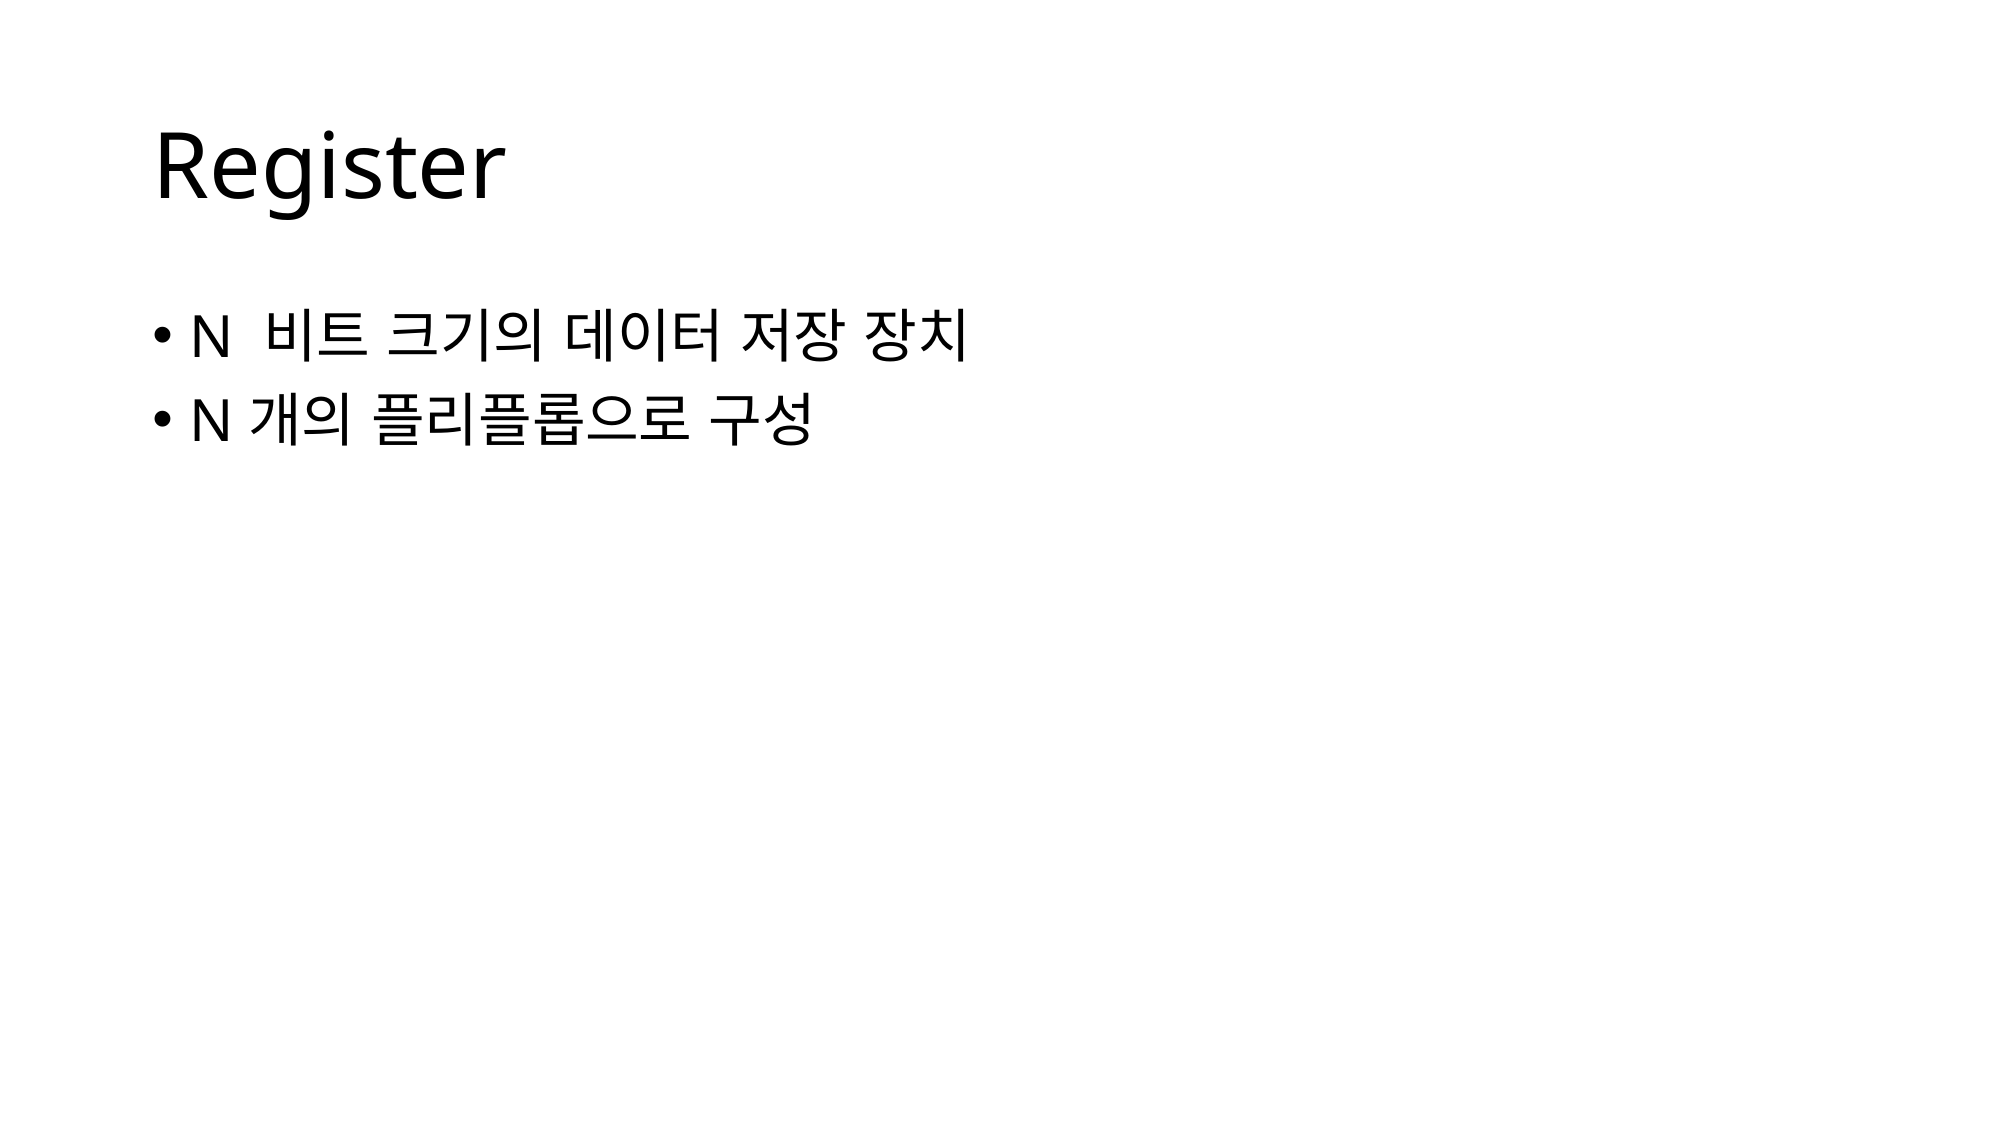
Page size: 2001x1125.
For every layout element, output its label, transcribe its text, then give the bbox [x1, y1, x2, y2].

title Register [137, 59, 1863, 278]
list N 비트 크기의 데이터 저장 장치 N개의 플리플롭으로 구성 [137, 299, 1863, 1014]
